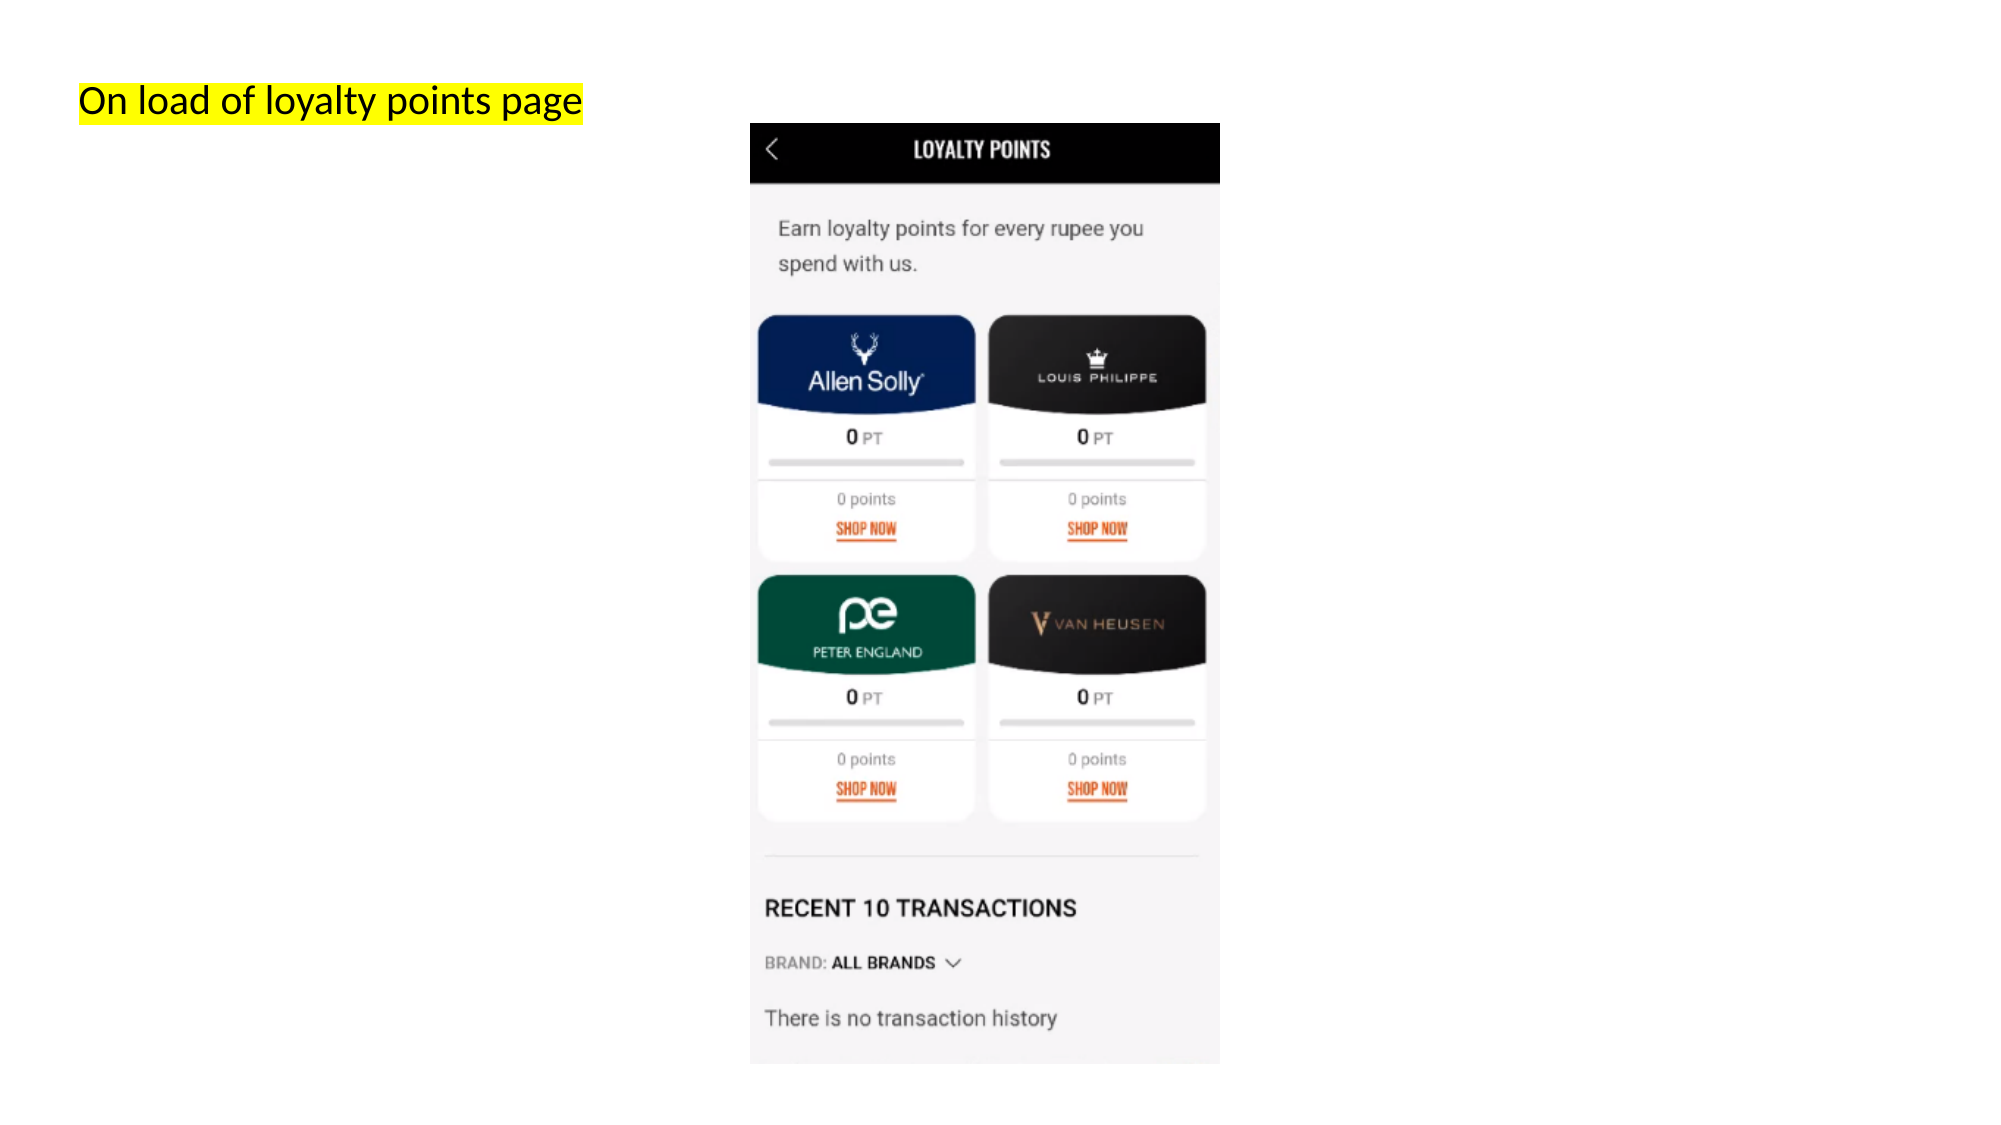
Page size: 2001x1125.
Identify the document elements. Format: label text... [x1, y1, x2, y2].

text_box On load of loyalty points page [63, 65, 687, 131]
picture [749, 123, 1220, 1064]
